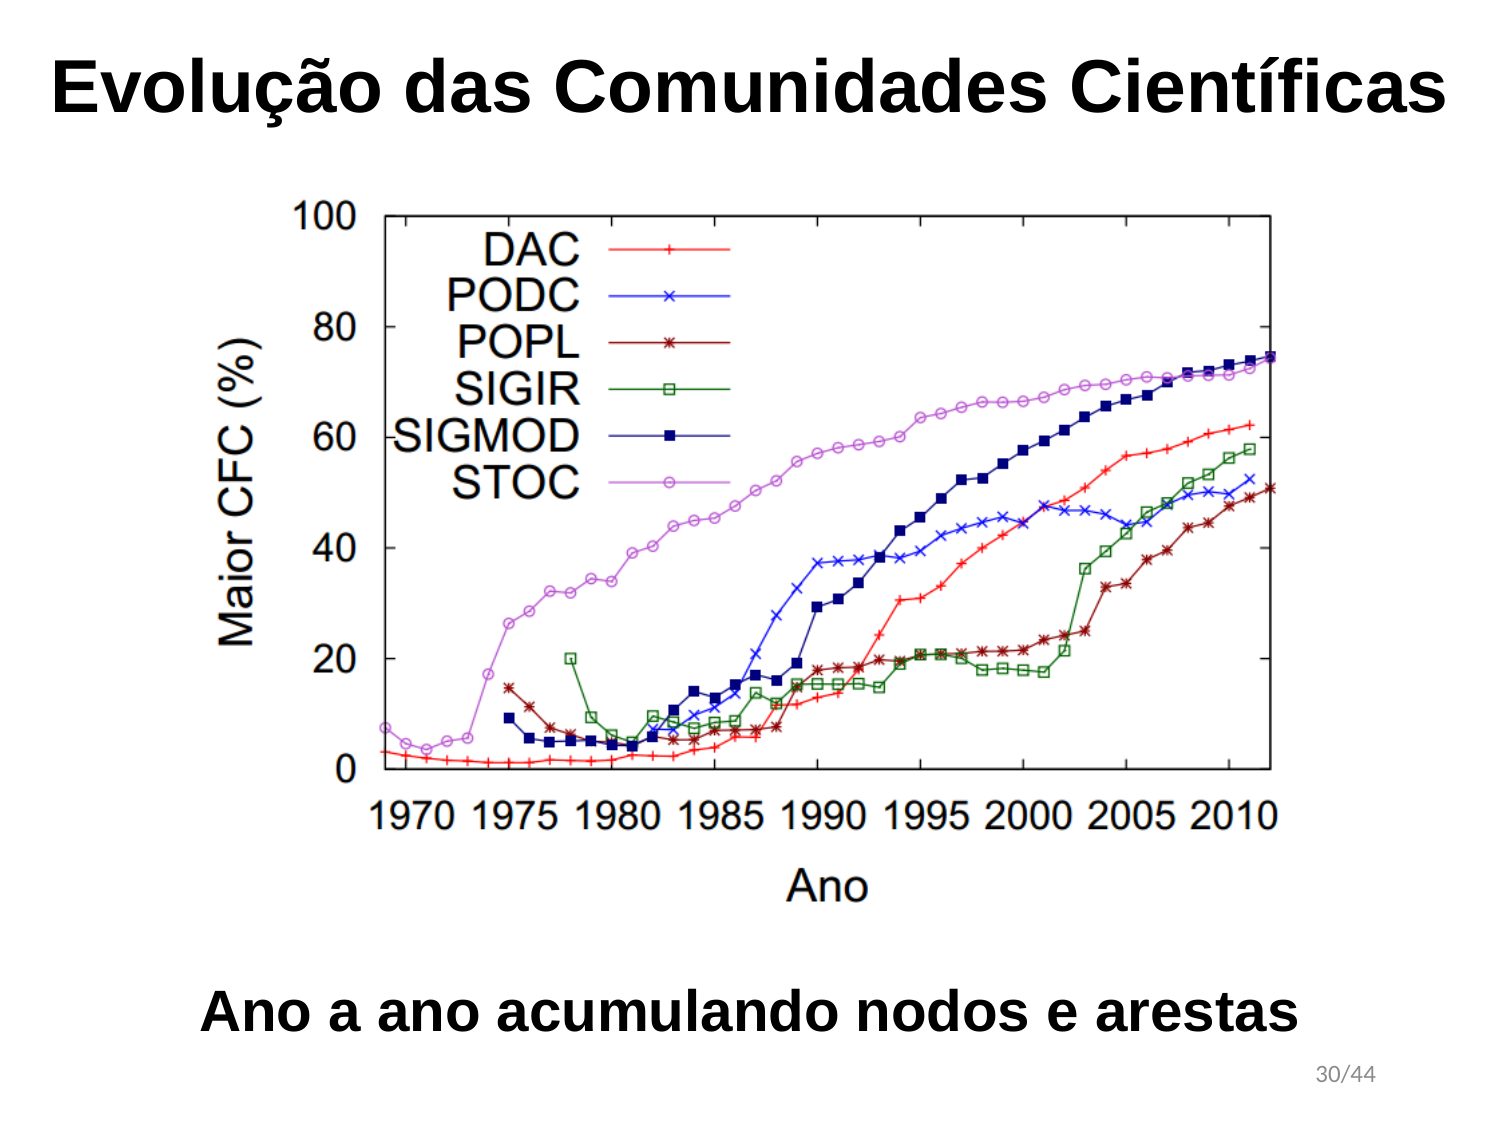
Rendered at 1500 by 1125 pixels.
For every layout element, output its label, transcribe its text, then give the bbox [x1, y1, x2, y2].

slide_number 30/44 [1059, 1042, 1397, 1103]
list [211, 192, 1288, 907]
title Evolução das Comunidades Científicas [0, 15, 1500, 162]
text_box Ano a ano acumulando nodos e arestas [0, 973, 1500, 1088]
